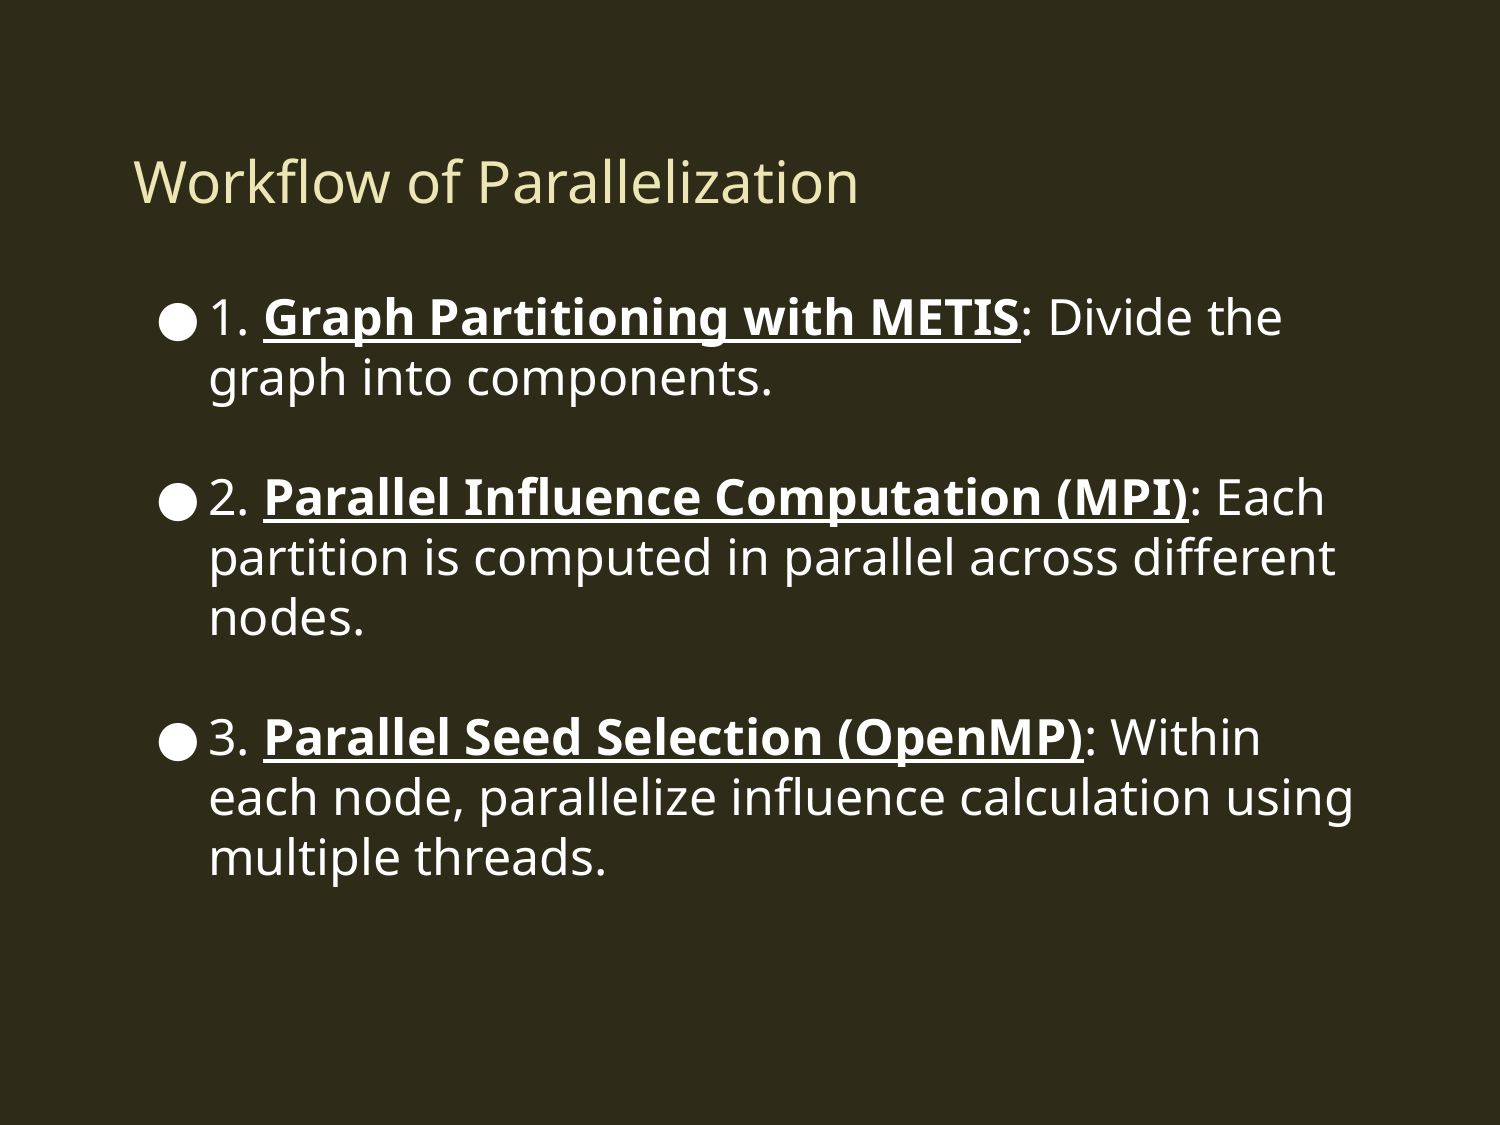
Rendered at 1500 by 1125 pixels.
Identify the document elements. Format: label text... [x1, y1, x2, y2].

title Workflow of Parallelization [118, 118, 1382, 242]
list 1. Graph Partitioning with METIS: Divide the graph into components. 2. Parallel Influence Computation (MPI): Each partition is computed in parallel across different nodes. 3. Parallel Seed Selection (OpenMP): Within each node, parallelize influence calculation using multiple threads. [118, 270, 1382, 1007]
